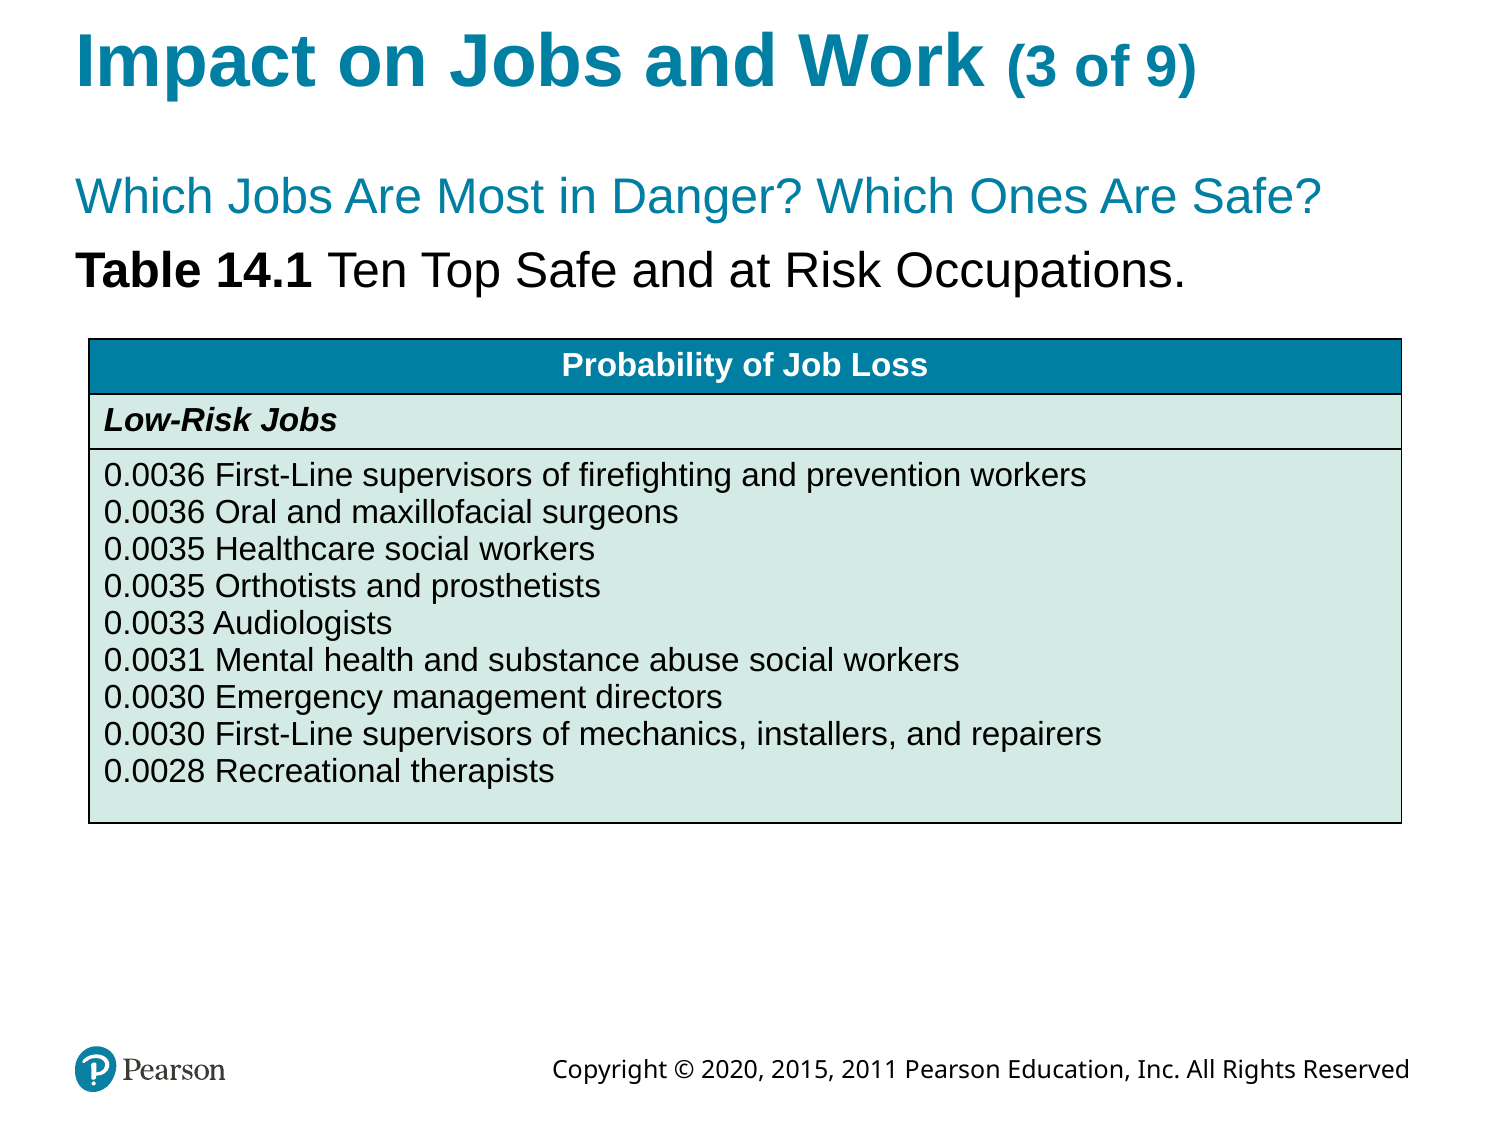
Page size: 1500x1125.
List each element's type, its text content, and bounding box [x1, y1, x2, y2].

table_cell Low-Risk Jobs [90, 395, 1401, 448]
title Impact on Jobs and Work (3 of 9) [75, 0, 1413, 102]
table_header Probability of Job Loss [90, 340, 1401, 393]
table_cell 0.0036 First-Line supervisors of firefighting and prevention workers 0.0036 Oral and maxillofacial surgeons 0.0035 Healthcare social workers 0.0035 Orthotists and prosthetists 0.0033 Audiologists 0.0031 Mental health and substance abuse social workers 0.0030 Emergency management directors 0.0030 First-Line supervisors of mechanics, installers, and repairers 0.0028 Recreational therapists [90, 450, 1401, 822]
list Which Jobs Are Most in Danger? Which Ones Are Safe? [75, 163, 1413, 237]
list Table 14.1 Ten Top Safe and at Risk Occupations. [75, 237, 1413, 876]
